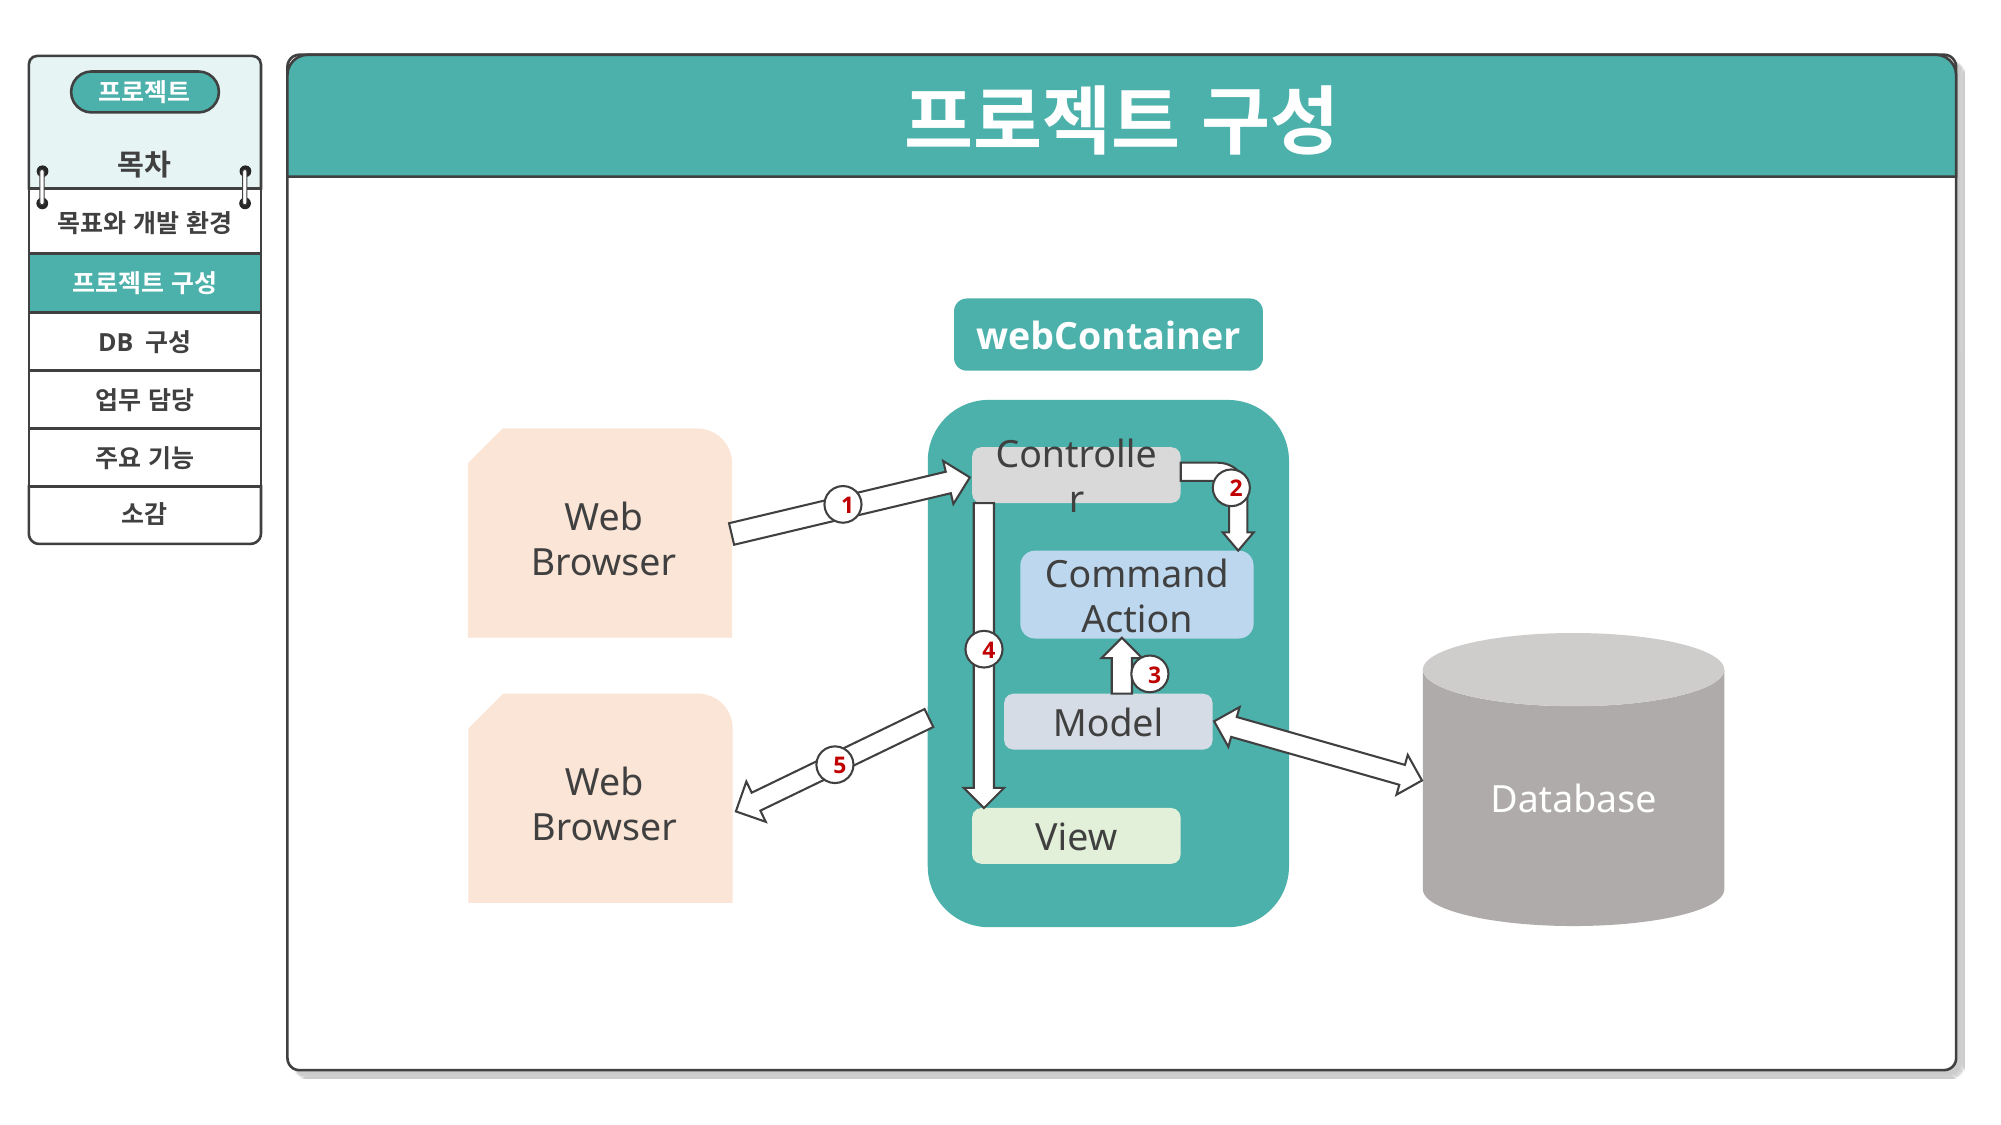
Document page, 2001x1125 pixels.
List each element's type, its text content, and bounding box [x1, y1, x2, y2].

text_box Database [1421, 631, 1726, 928]
text_box DB 구성 [28, 312, 262, 370]
text_box Model [1003, 692, 1214, 751]
text_box [1212, 704, 1424, 797]
text_box [927, 399, 1290, 730]
text_box 업무 담당 [28, 370, 262, 427]
text_box [961, 666, 1007, 810]
text_box [286, 53, 305, 70]
text_box [734, 760, 824, 824]
text_box Web Browser [467, 692, 734, 904]
text_box [1179, 461, 1238, 482]
text_box 4 [964, 629, 1004, 669]
text_box 주요 기능 [28, 427, 262, 487]
text_box [727, 499, 835, 546]
text_box Web Browser [466, 427, 734, 639]
text_box [286, 178, 1958, 1072]
text_box 5 [815, 745, 855, 785]
text_box [1099, 636, 1142, 695]
text_box webContainer [954, 298, 1263, 371]
text_box 2 [1211, 468, 1251, 508]
text_box [1939, 53, 1958, 73]
text_box View [971, 806, 1182, 865]
text_box 프로젝트 구성 [28, 252, 262, 312]
text_box [843, 707, 935, 767]
text_box 프로젝트 [70, 70, 220, 114]
text_box [927, 480, 1290, 928]
text_box Controller [971, 446, 1182, 505]
text_box [1220, 498, 1256, 553]
text_box 1 [823, 484, 863, 524]
text_box [858, 458, 972, 517]
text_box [239, 165, 252, 210]
text_box [972, 502, 996, 633]
text_box 소감 [27, 485, 262, 545]
text_box 소감 [1425, 635, 1723, 705]
text_box 목차 [27, 54, 262, 190]
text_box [36, 165, 49, 210]
text_box 목표와 개발 환경 [28, 188, 262, 252]
text_box 프로젝트 구성 [286, 53, 1958, 178]
text_box Command Action [1019, 549, 1255, 640]
text_box 3 [1130, 654, 1170, 694]
